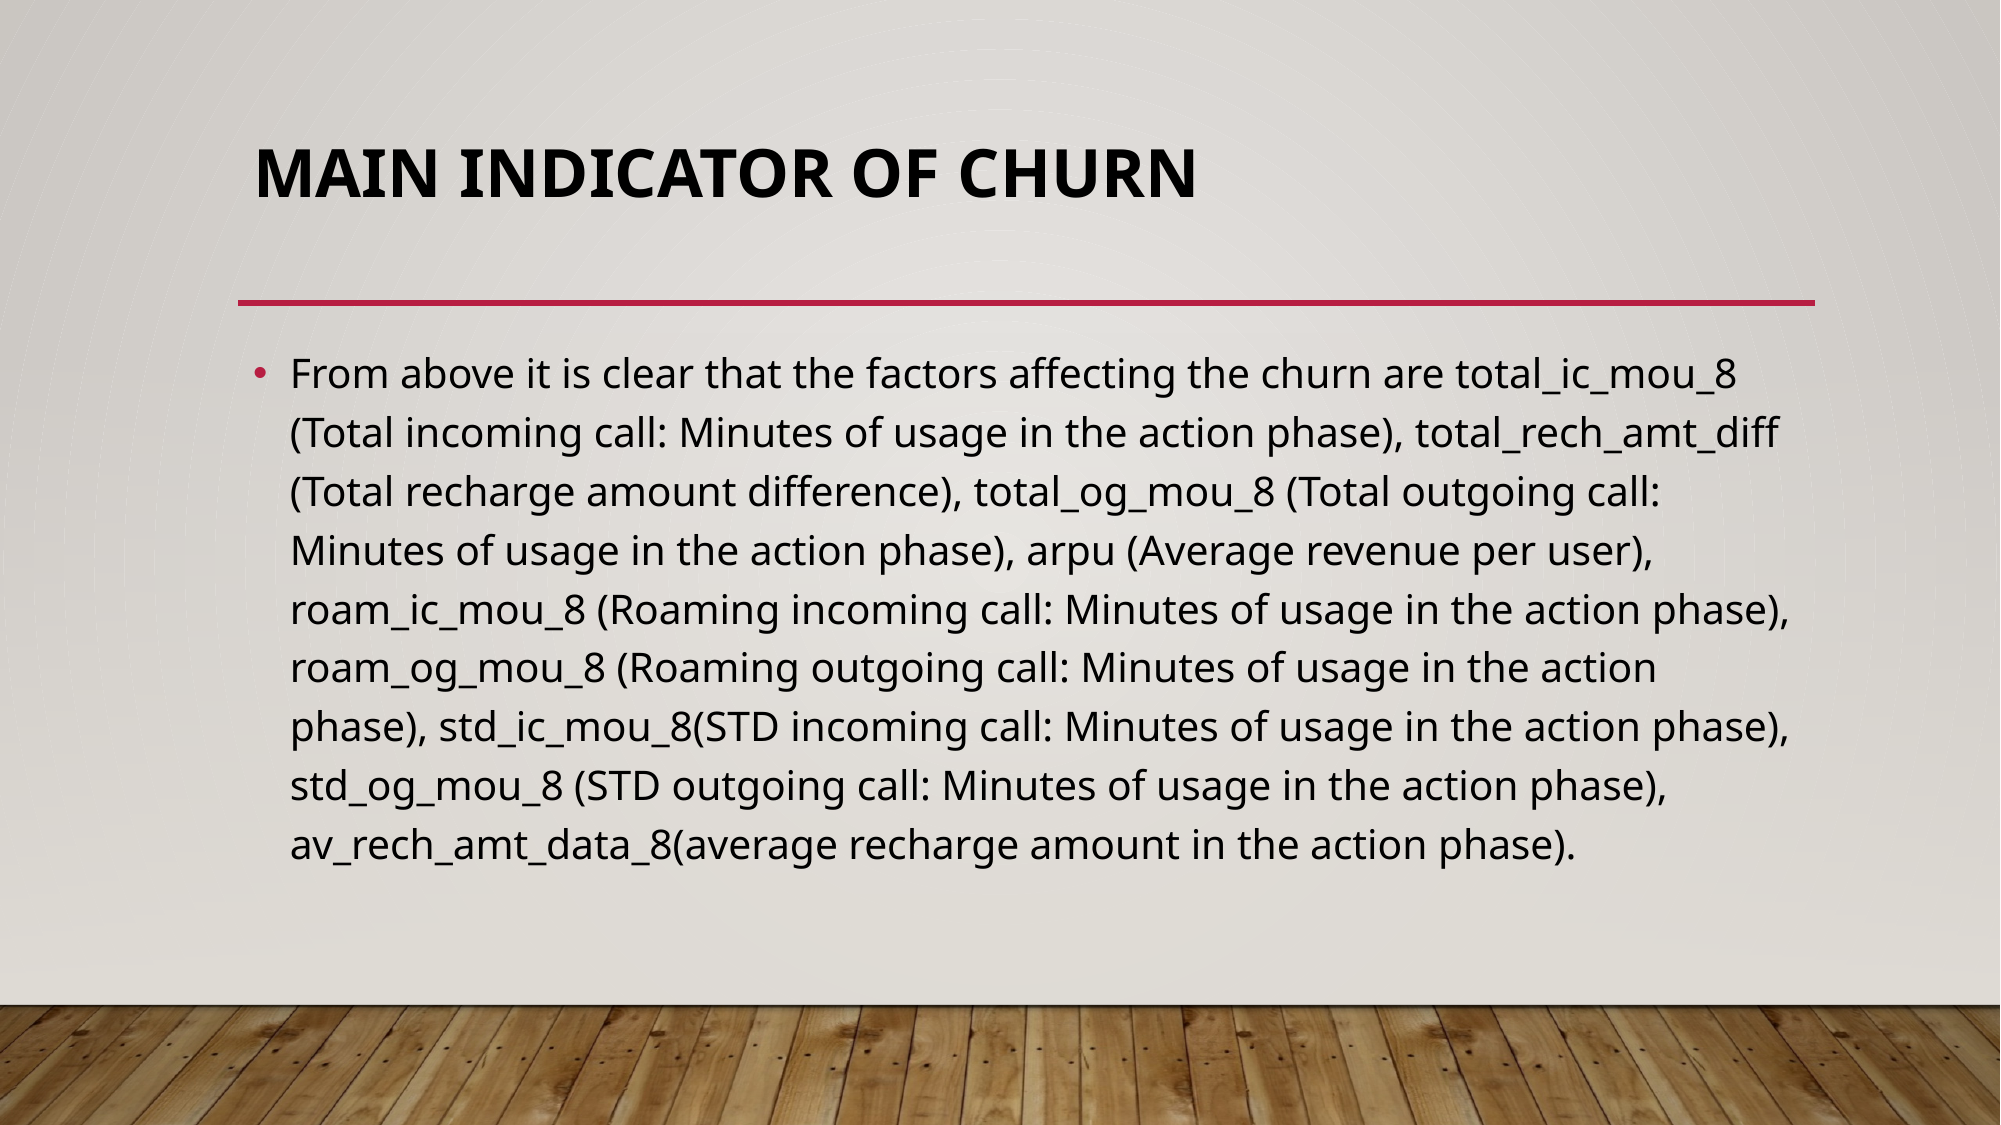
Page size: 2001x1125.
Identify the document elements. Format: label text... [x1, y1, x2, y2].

list From above it is clear that the factors affecting the churn are total_ic_mou_8 (Total incoming call: Minutes of usage in the action phase), total_rech_amt_diff (Total recharge amount difference), total_og_mou_8 (Total outgoing call: Minutes of usage in the action phase), arpu (Average revenue per user), roam_ic_mou_8 (Roaming incoming call: Minutes of usage in the action phase), roam_og_mou_8 (Roaming outgoing call: Minutes of usage in the action phase), std_ic_mou_8(STD incoming call: Minutes of usage in the action phase), std_og_mou_8 (STD outgoing call: Minutes of usage in the action phase), av_rech_amt_data_8(average recharge amount in the action phase). [238, 330, 1814, 897]
title Main indicator of churn [238, 131, 1814, 305]
picture [0, 1005, 2000, 1125]
